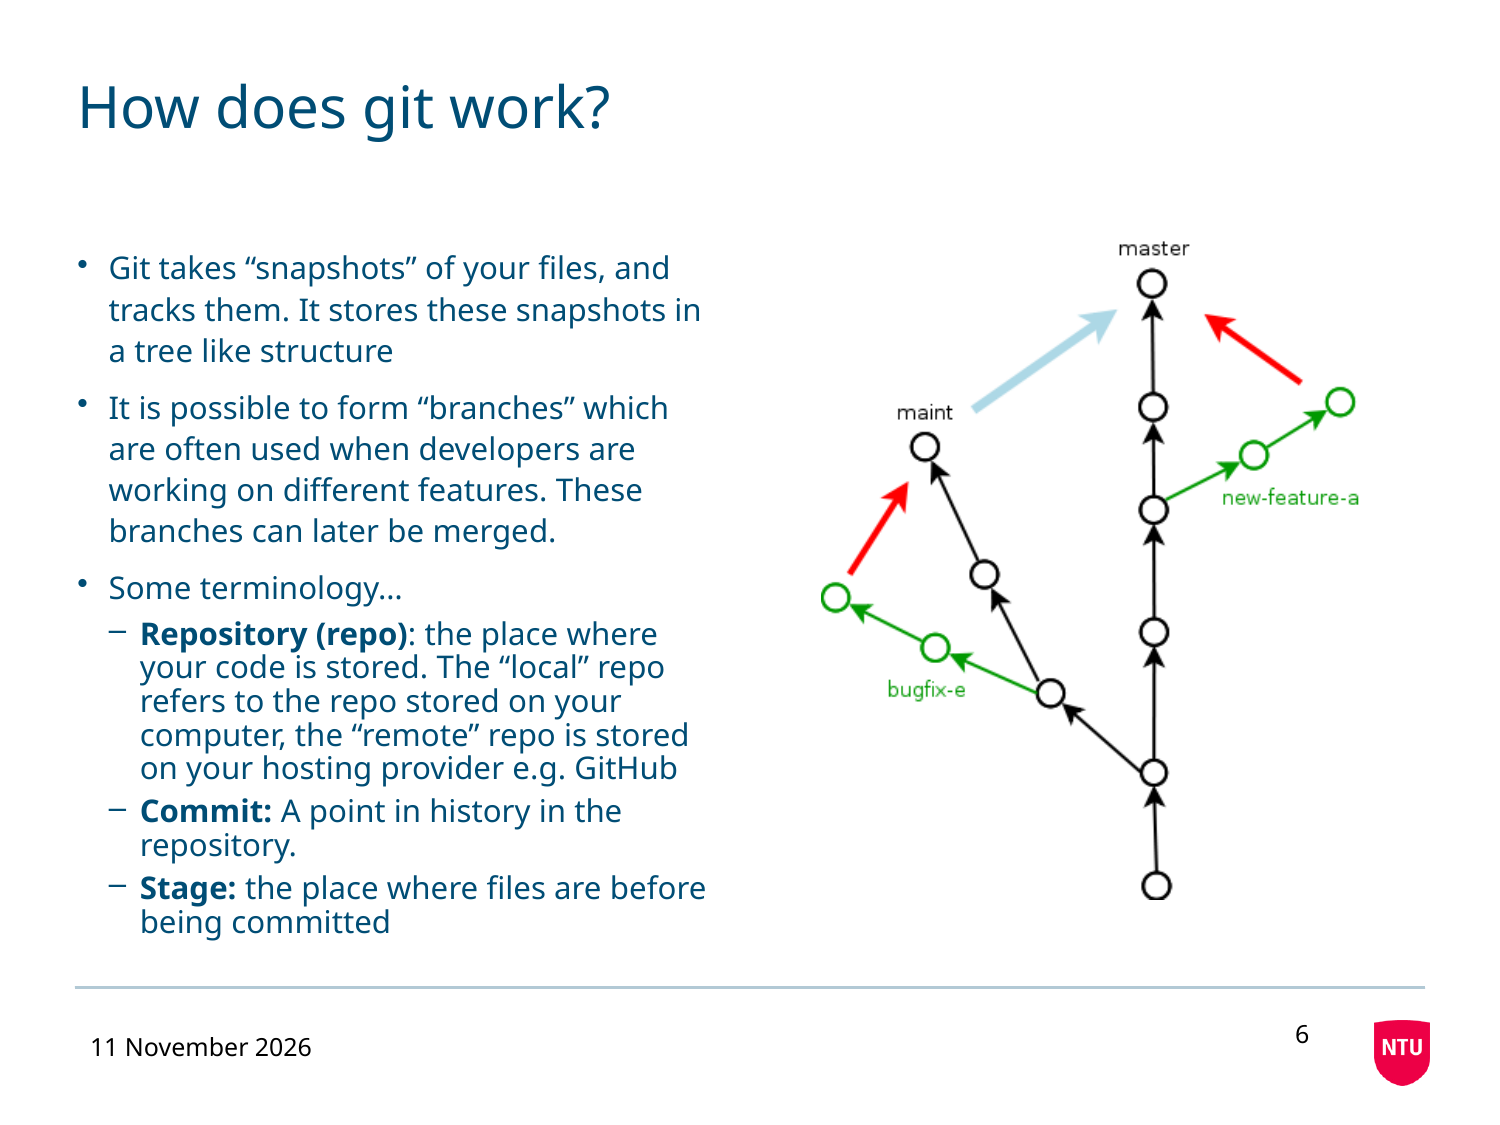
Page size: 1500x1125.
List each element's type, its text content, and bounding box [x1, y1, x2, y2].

slide_number 6 [974, 1011, 1325, 1090]
picture [821, 237, 1361, 901]
picture [1374, 1020, 1430, 1086]
list Git takes “snapshots” of your files, and tracks them. It stores these snapshots in a tree like structure It is possible to form “branches” which are often used when developers are working on different features. These branches can later be merged. Some terminology… Repository (repo): the place where your code is stored. The “local” repo refers to the repo stored on your computer, the “remote” repo is stored on your hosting provider e.g. GitHub Commit: A point in history in the repository. Stage: the place where files are before being committed [62, 237, 732, 988]
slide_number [75, 1024, 425, 1103]
title How does git work? [62, 62, 1425, 238]
